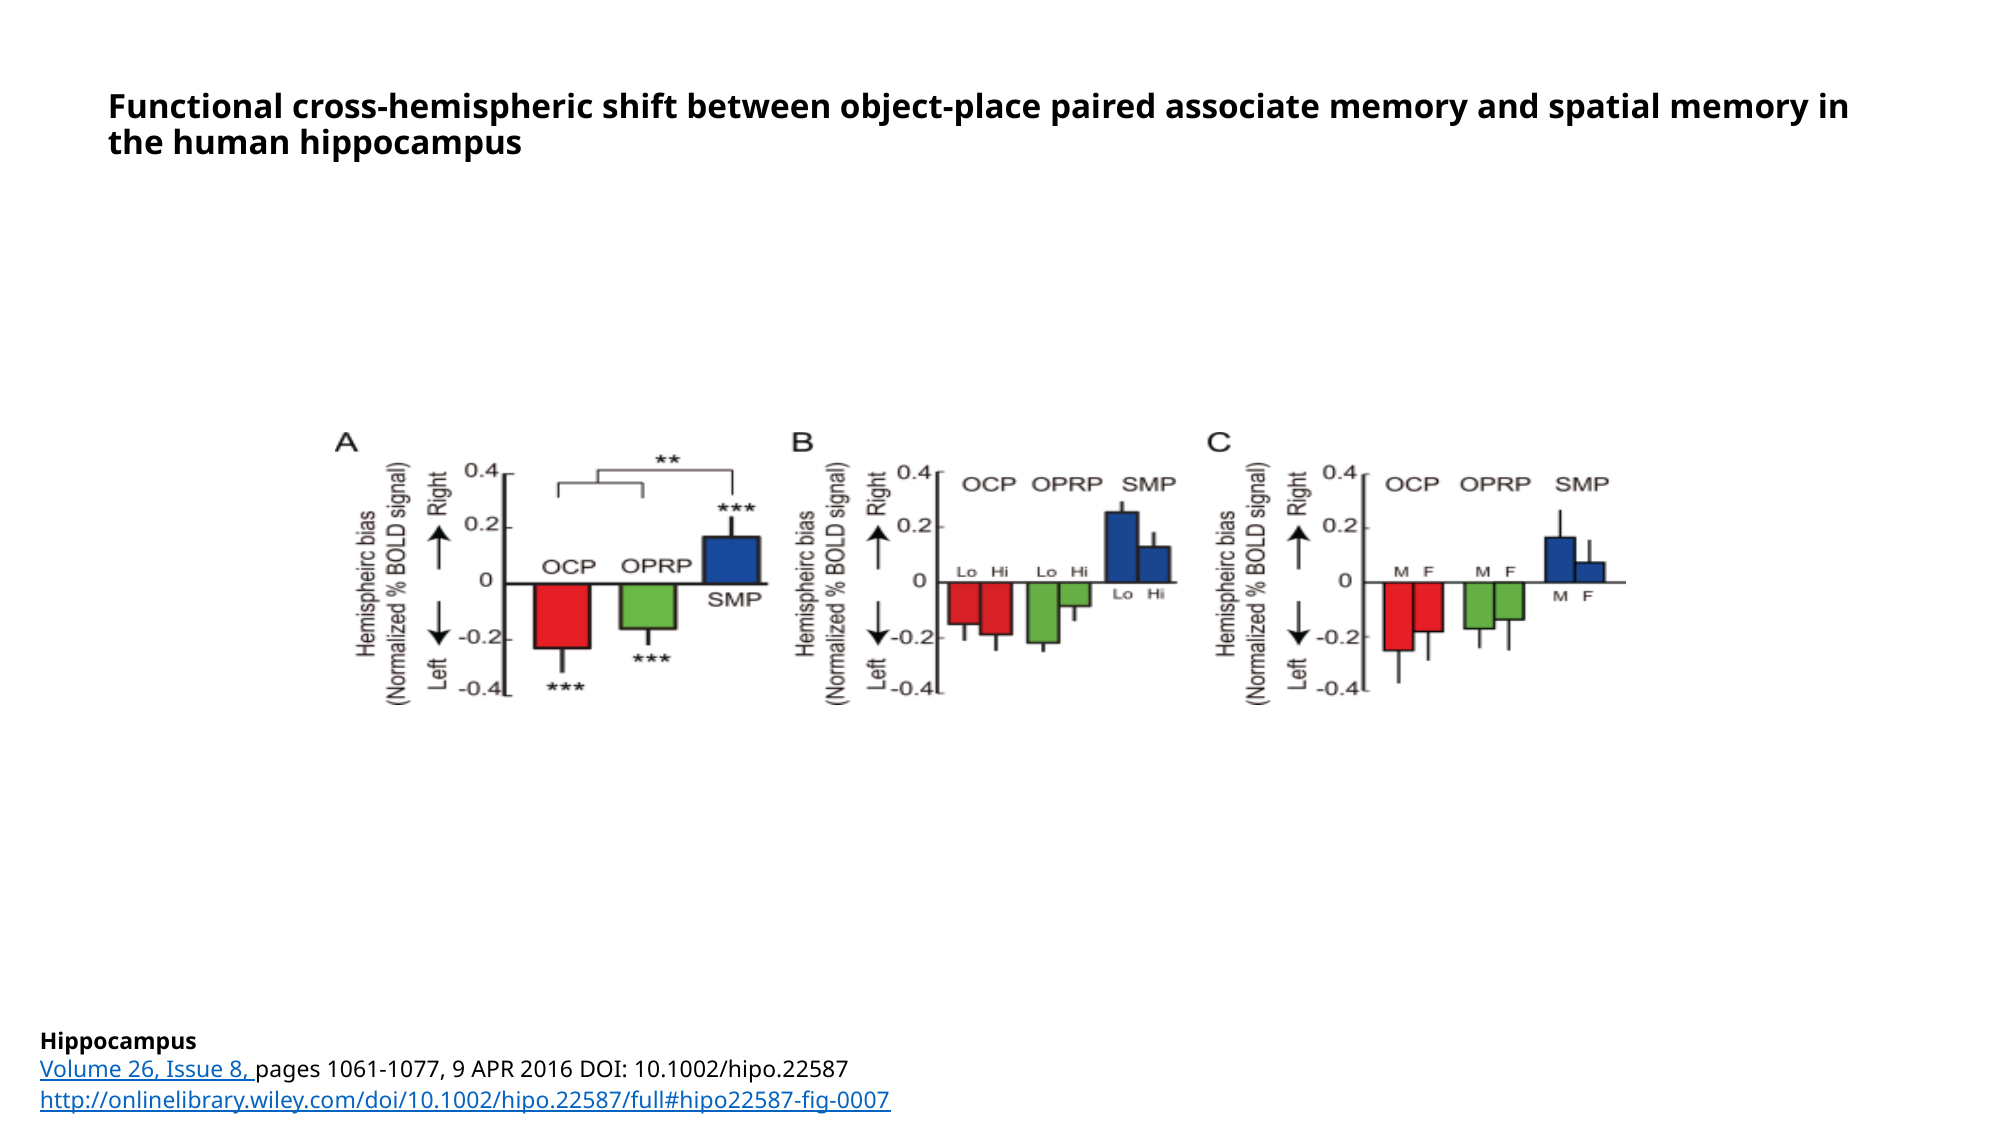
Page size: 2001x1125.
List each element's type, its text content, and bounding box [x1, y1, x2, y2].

picture [335, 432, 1626, 705]
text_box Hippocampus Volume 26, Issue 8, pages 1061-1077, 9 APR 2016 DOI: 10.1002/hipo.22587 http://onlinelibrary.wiley.com/doi/10.1002/hipo.22587/full#hipo22587-fig-0007 [25, 1017, 1393, 1101]
title Functional cross‐hemispheric shift between object‐place paired associate memory and spatial memory in the human hippocampus [92, 68, 1893, 188]
